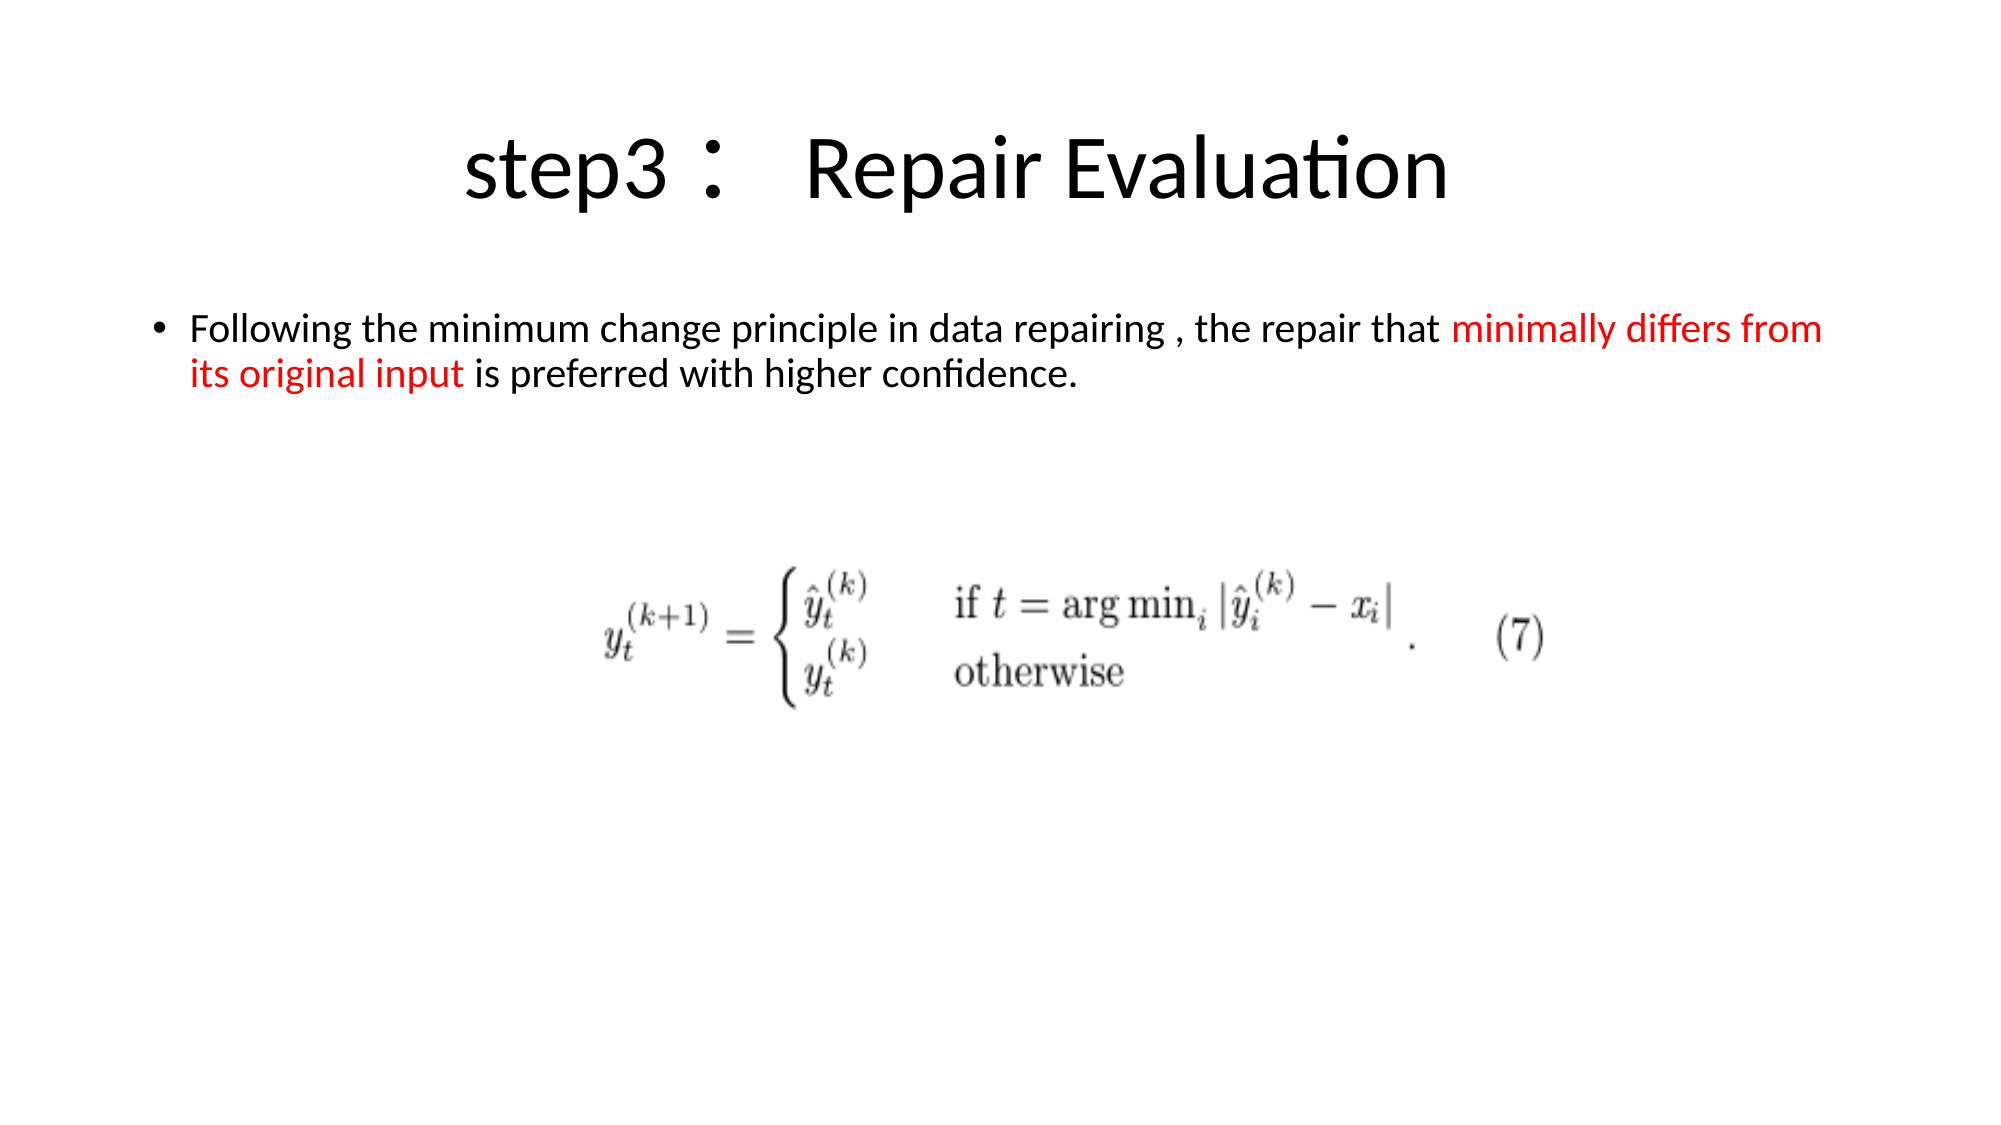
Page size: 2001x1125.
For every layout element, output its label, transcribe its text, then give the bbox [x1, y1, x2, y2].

list Following the minimum change principle in data repairing , the repair that minimally differs from its original input is preferred with higher confidence. [137, 299, 1863, 1014]
picture [460, 537, 1630, 728]
title step3：Repair Evaluation [137, 59, 1863, 278]
